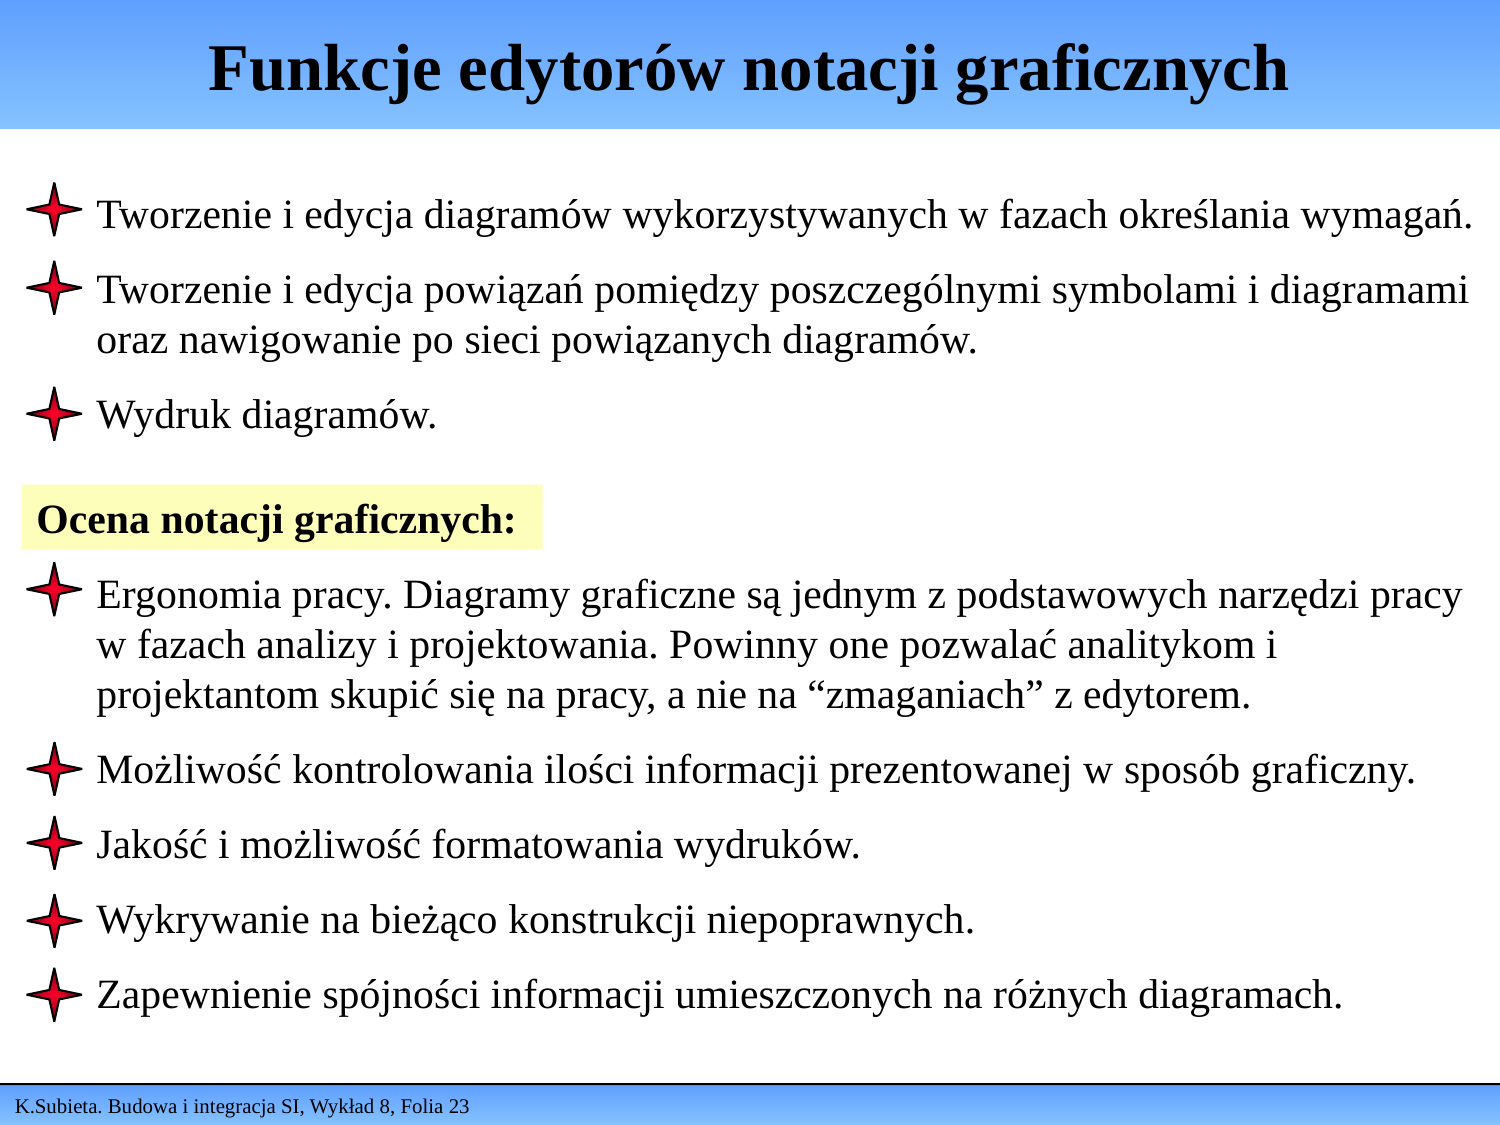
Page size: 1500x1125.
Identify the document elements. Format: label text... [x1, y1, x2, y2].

text_box [26, 562, 83, 617]
text_box [26, 816, 83, 870]
title Funkcje edytorów notacji graficznych [0, 0, 1500, 129]
text_box [26, 967, 83, 1022]
text_box Ergonomia pracy. Diagramy graficzne są jednym z podstawowych narzędzi pracy w fazach analizy i projektowania. Powinny one pozwalać analitykom i projektantom skupić się na pracy, a nie na “zmaganiach” z edytorem. Możliwość kontrolowania ilości informacji prezentowanej w sposób graficzny. Jakość i możliwość formatowania wydruków. Wykrywanie na bieżąco konstrukcji niepoprawnych. Zapewnienie spójności informacji umieszczonych na różnych diagramach. [81, 559, 1500, 1025]
text_box [26, 182, 83, 237]
text_box [26, 260, 83, 315]
text_box Tworzenie i edycja diagramów wykorzystywanych w fazach określania wymagań. Tworzenie i edycja powiązań pomiędzy poszczególnymi symbolami i diagramami oraz nawigowanie po sieci powiązanych diagramów. Wydruk diagramów. [81, 179, 1500, 445]
text_box [26, 742, 83, 796]
text_box [26, 893, 83, 948]
text_box [26, 386, 83, 441]
text_box Ocena notacji graficznych: [21, 484, 543, 550]
